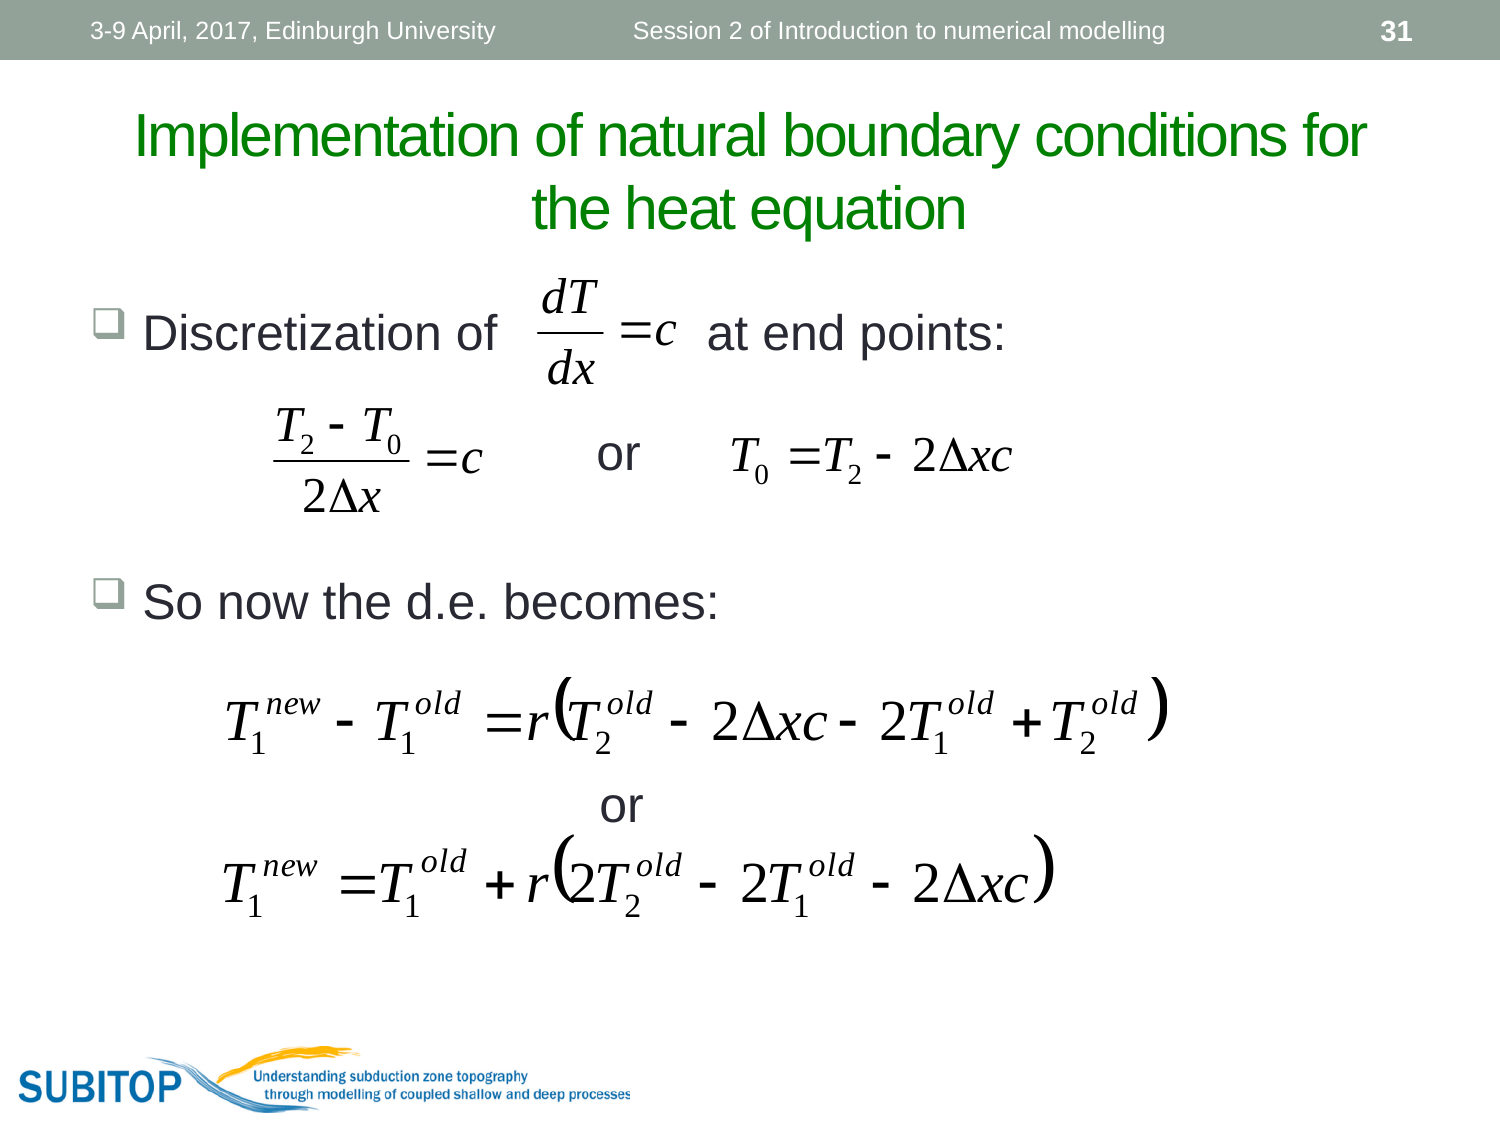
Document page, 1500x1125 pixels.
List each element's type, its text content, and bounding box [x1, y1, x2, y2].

text_box or [584, 773, 659, 831]
text_box or [581, 412, 656, 488]
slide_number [75, 3, 550, 57]
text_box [265, 393, 493, 525]
list Discretization of at end points: So now the d.e. becomes: [75, 292, 1425, 1080]
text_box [529, 265, 685, 396]
slide_number 31 [1365, 3, 1445, 57]
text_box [215, 834, 1058, 928]
footer Session 2 of Introduction to numerical modelling [562, 3, 1238, 57]
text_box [724, 420, 1023, 497]
title Implementation of natural boundary conditions for the heat equation [75, 87, 1425, 250]
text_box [218, 677, 1167, 765]
